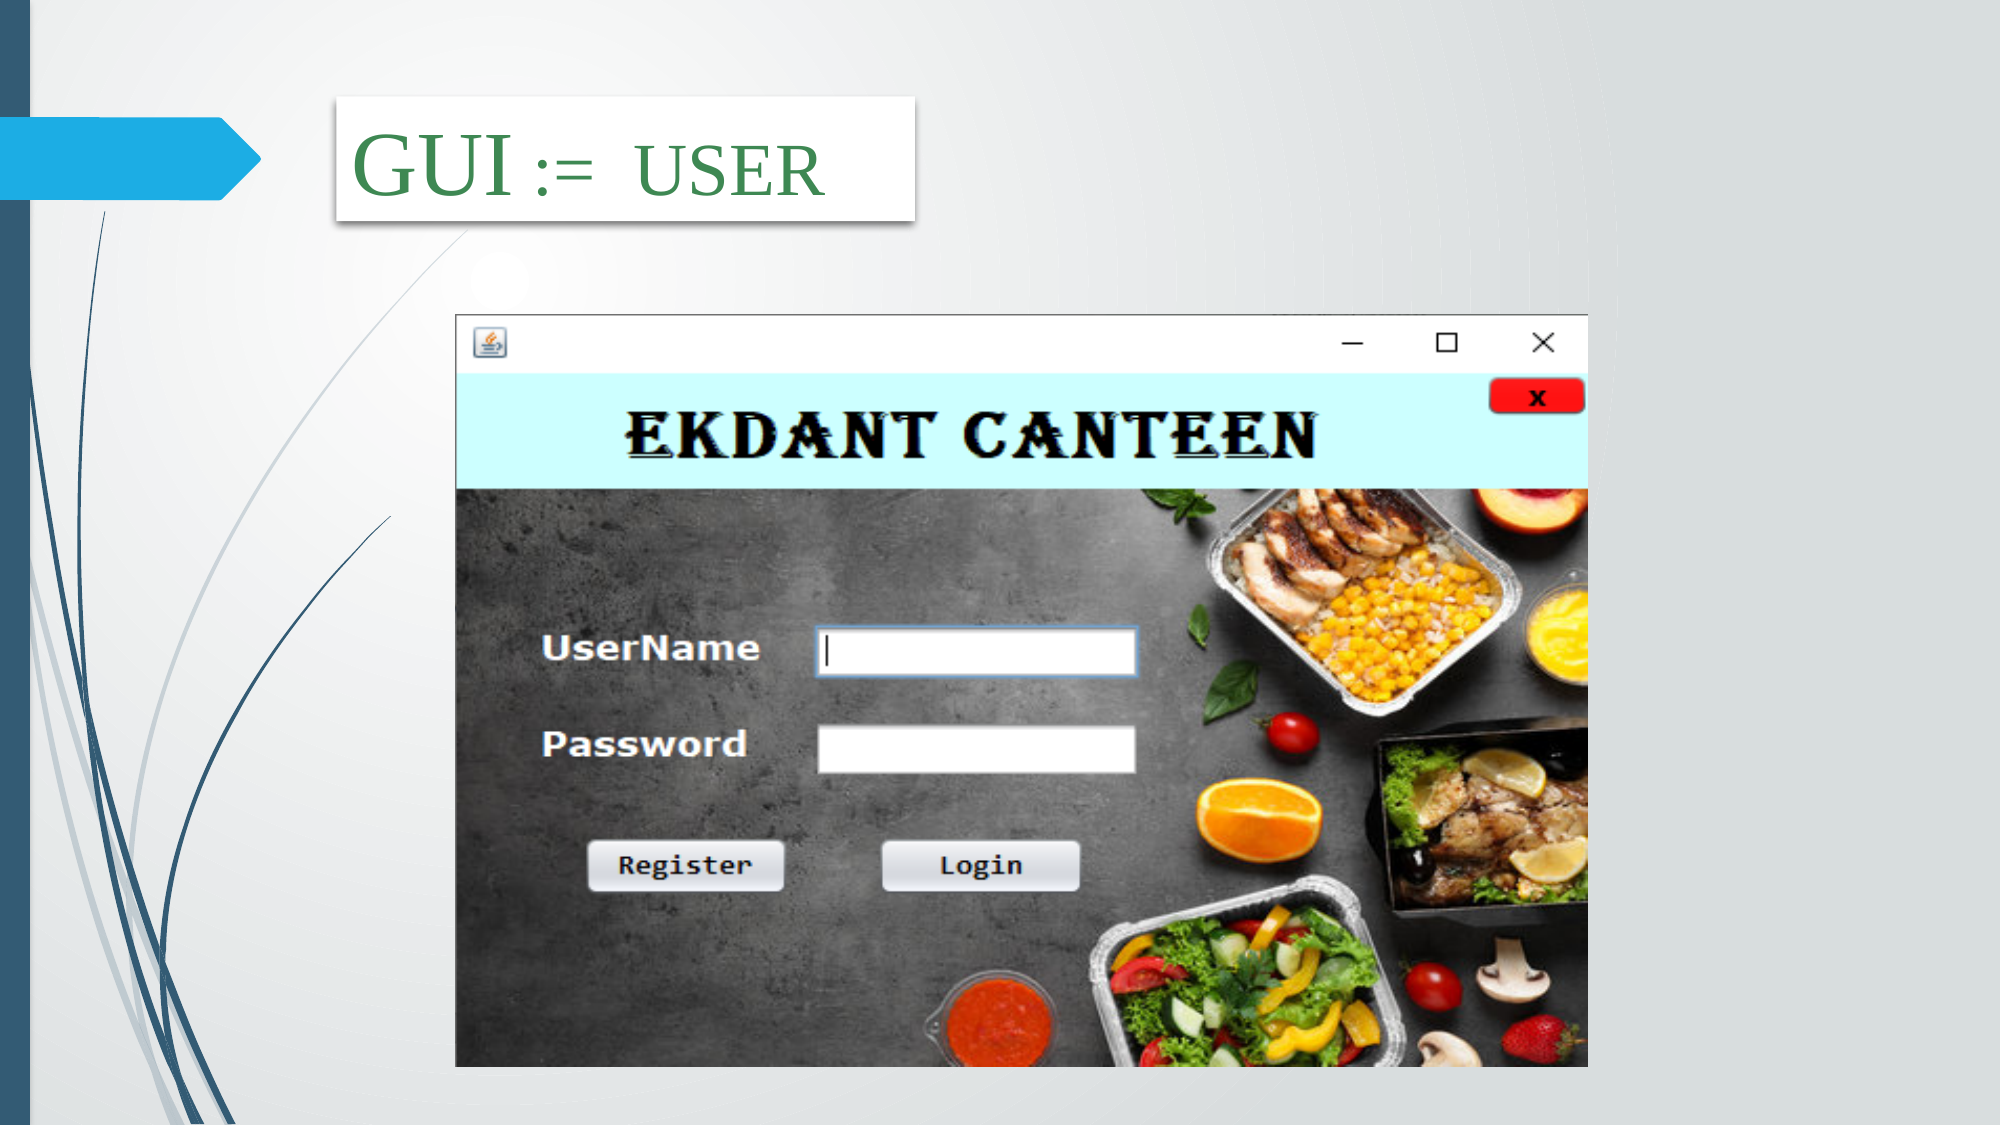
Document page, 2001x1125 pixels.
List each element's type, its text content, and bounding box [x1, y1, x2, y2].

text_box GUI := USER [336, 96, 915, 222]
picture [455, 314, 1589, 1067]
